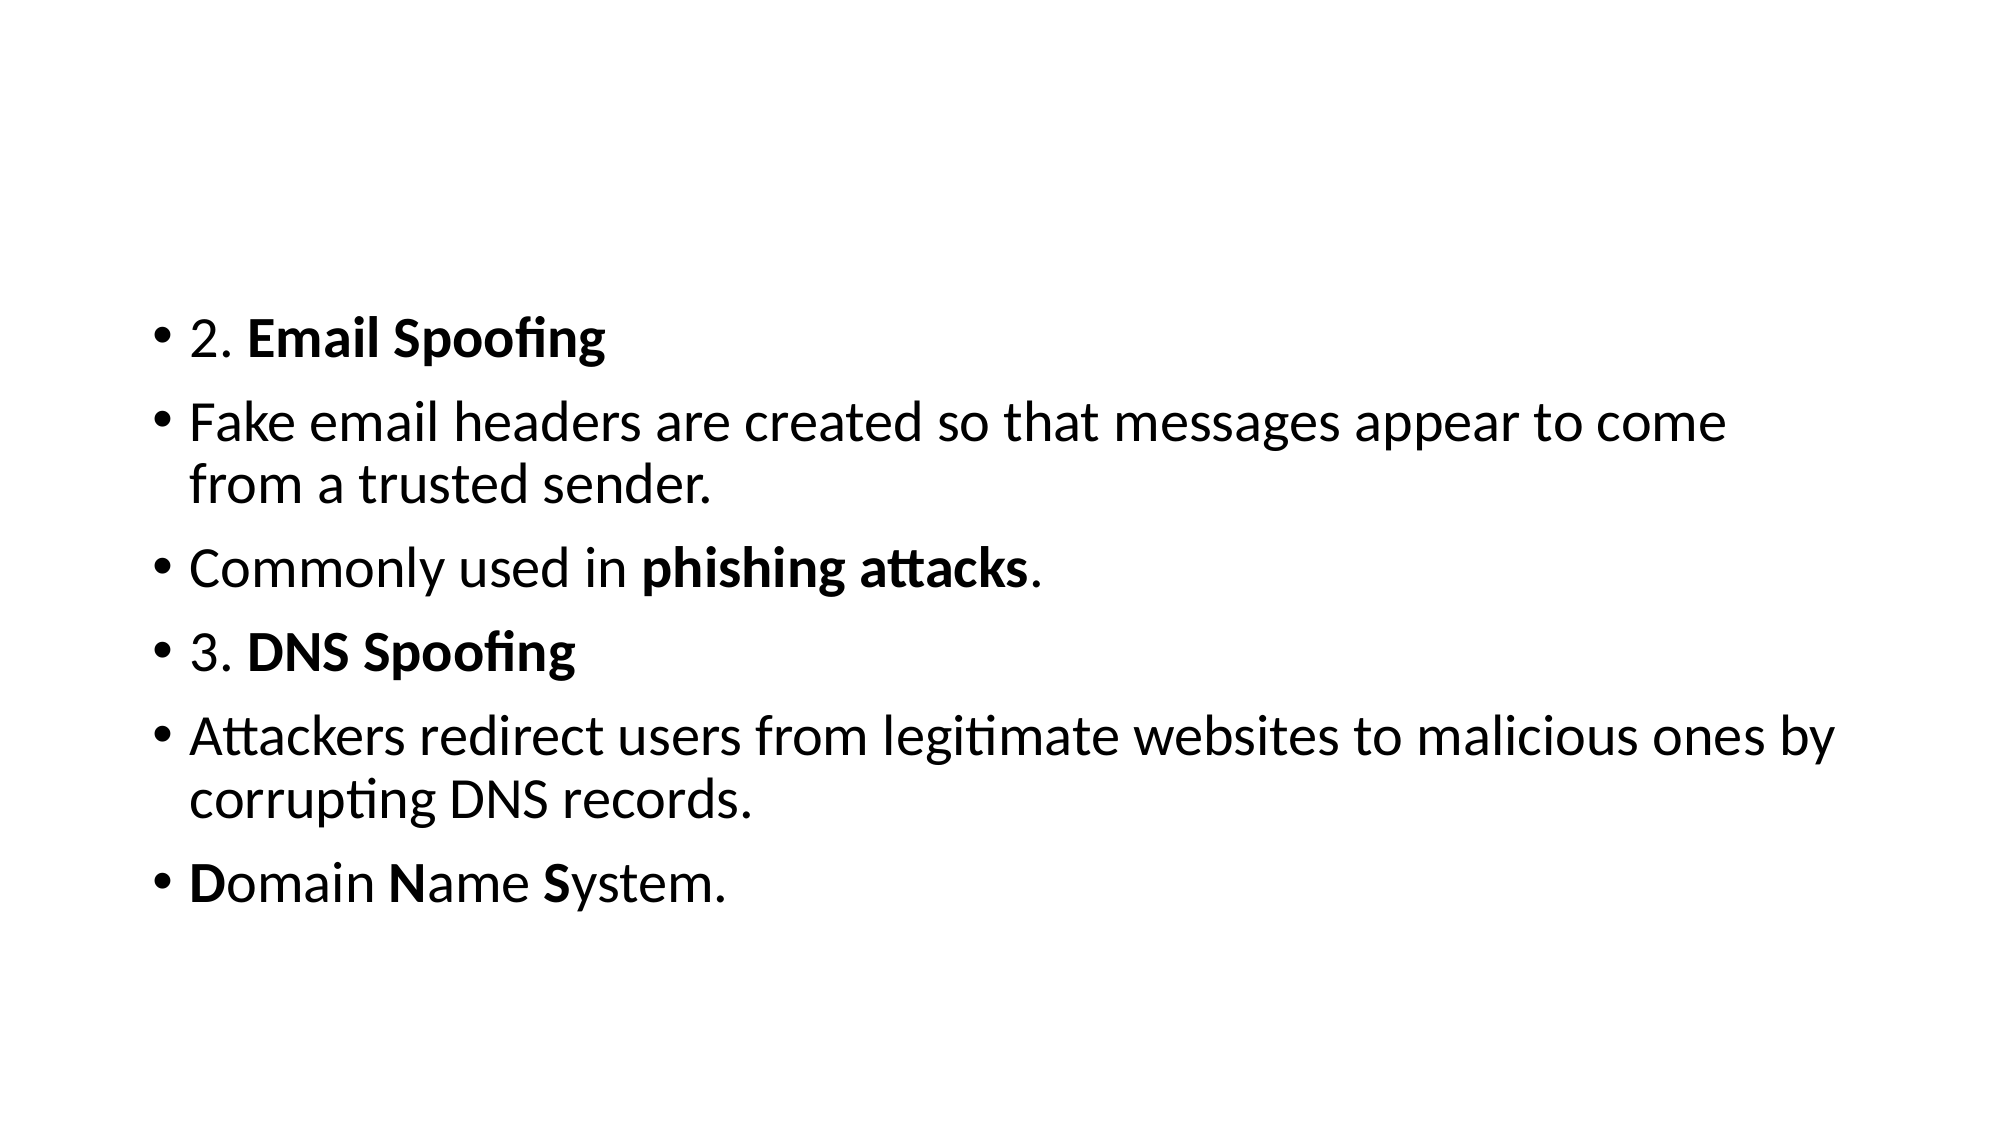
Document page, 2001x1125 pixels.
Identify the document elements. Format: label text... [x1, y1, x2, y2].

list 2. Email Spoofing Fake email headers are created so that messages appear to come from a trusted sender. Commonly used in phishing attacks. 3. DNS Spoofing Attackers redirect users from legitimate websites to malicious ones by corrupting DNS records. Domain Name System. [137, 299, 1863, 1014]
